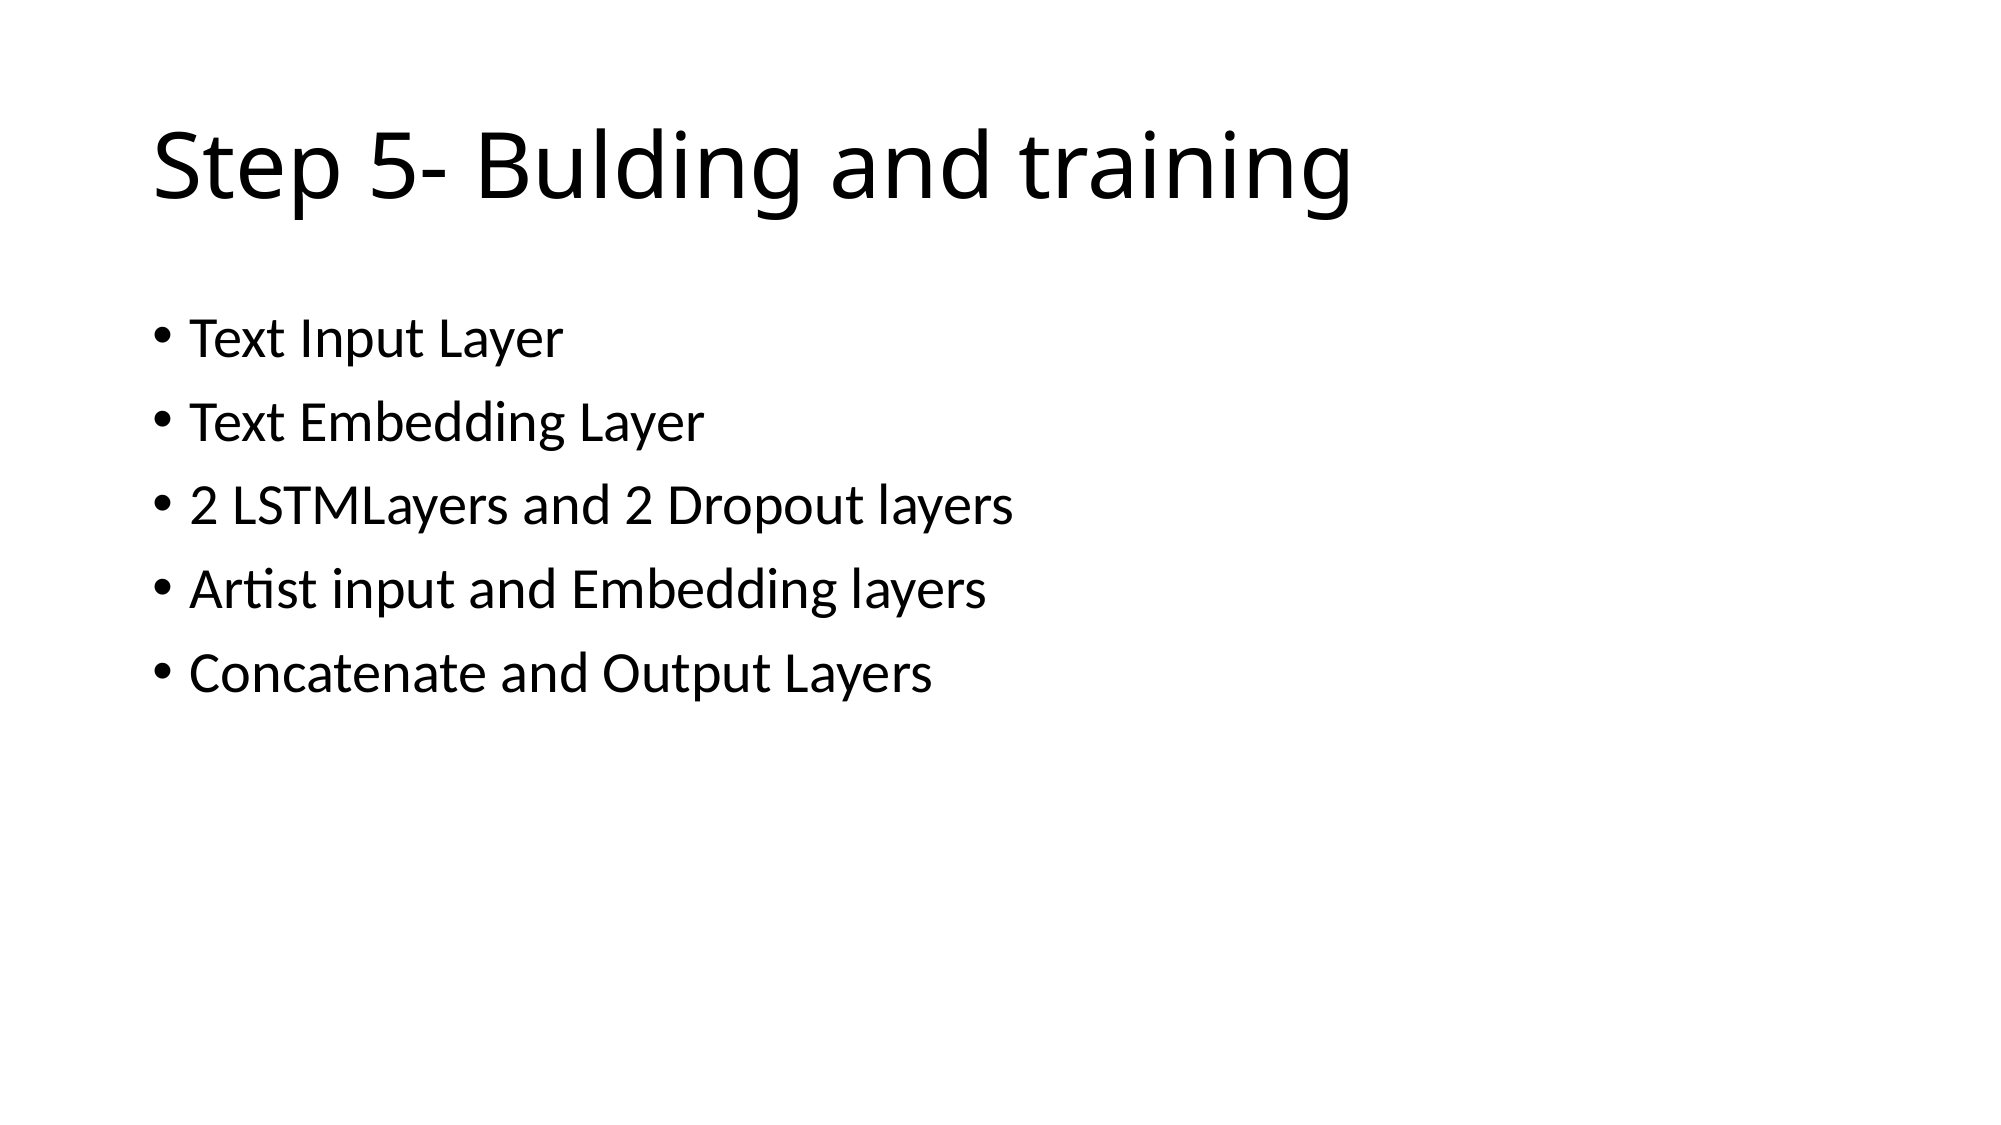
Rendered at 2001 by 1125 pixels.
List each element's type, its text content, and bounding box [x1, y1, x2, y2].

list Text Input Layer Text Embedding Layer 2 LSTMLayers and 2 Dropout layers Artist input and Embedding layers Concatenate and Output Layers [137, 299, 1863, 1014]
title Step 5- Bulding and training [137, 59, 1863, 278]
